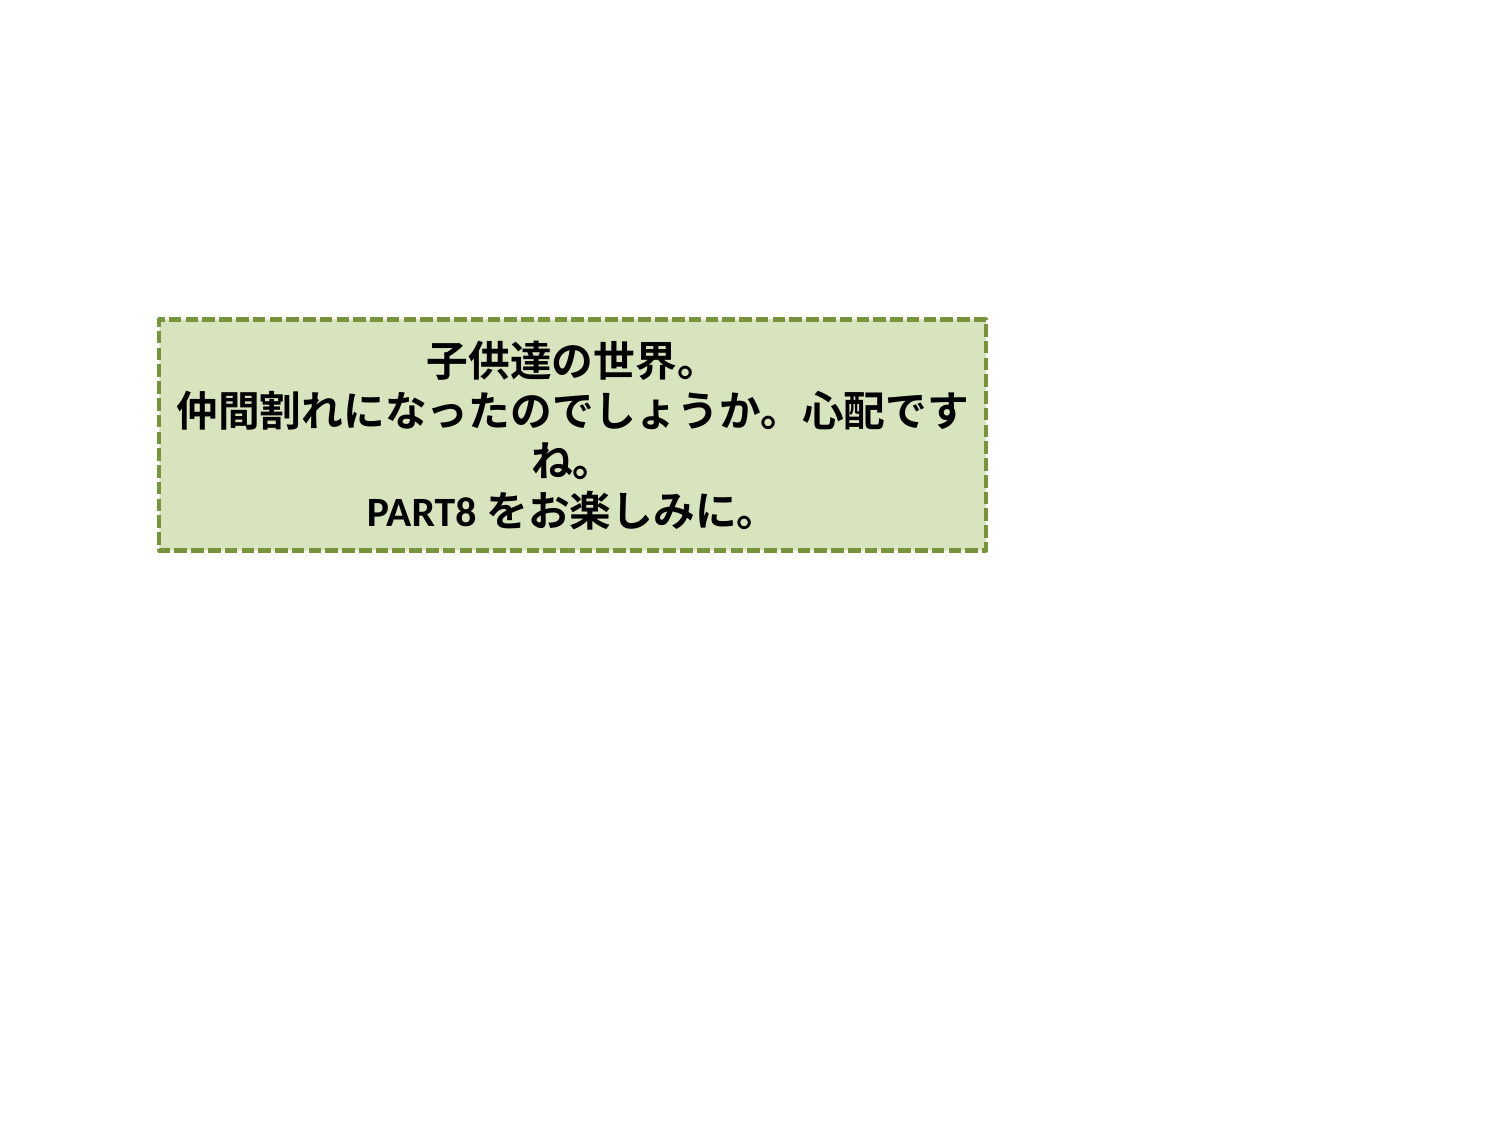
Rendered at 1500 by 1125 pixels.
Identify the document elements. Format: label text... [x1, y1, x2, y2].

text_box 子供達の世界。 仲間割れになったのでしょうか。心配ですね。 PART8をお楽しみに。 [157, 317, 988, 553]
